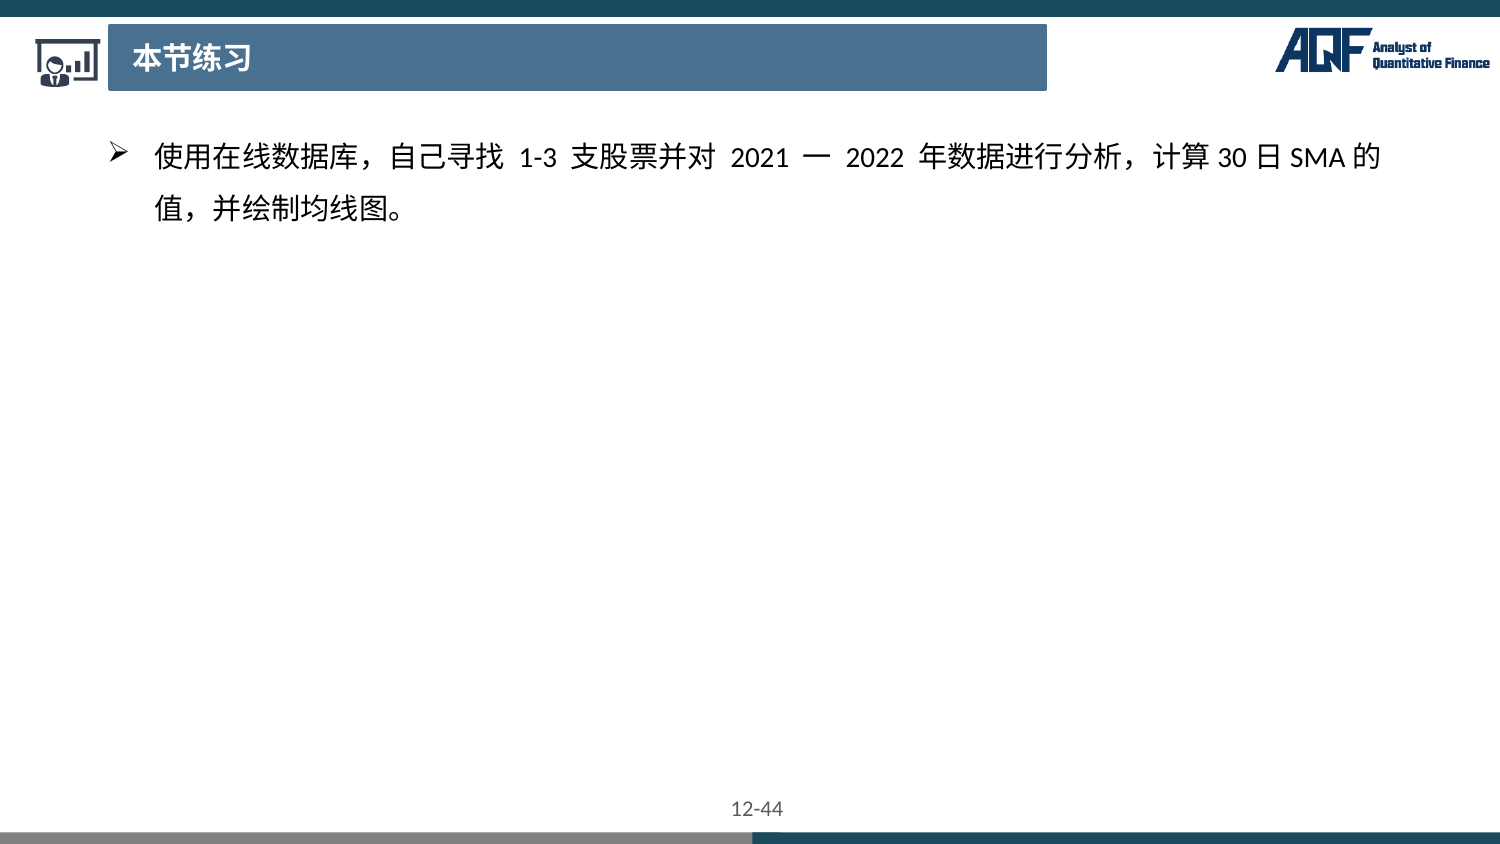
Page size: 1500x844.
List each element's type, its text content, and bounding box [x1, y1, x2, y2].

picture [1252, 2, 1500, 102]
text_box 使用在线数据库，自己寻找 1-3 支股票并对 2021 一 2022 年数据进行分析，计算30日SMA的值，并绘制均线图。 [17, 113, 1400, 653]
list 本节练习 [117, 32, 1039, 84]
